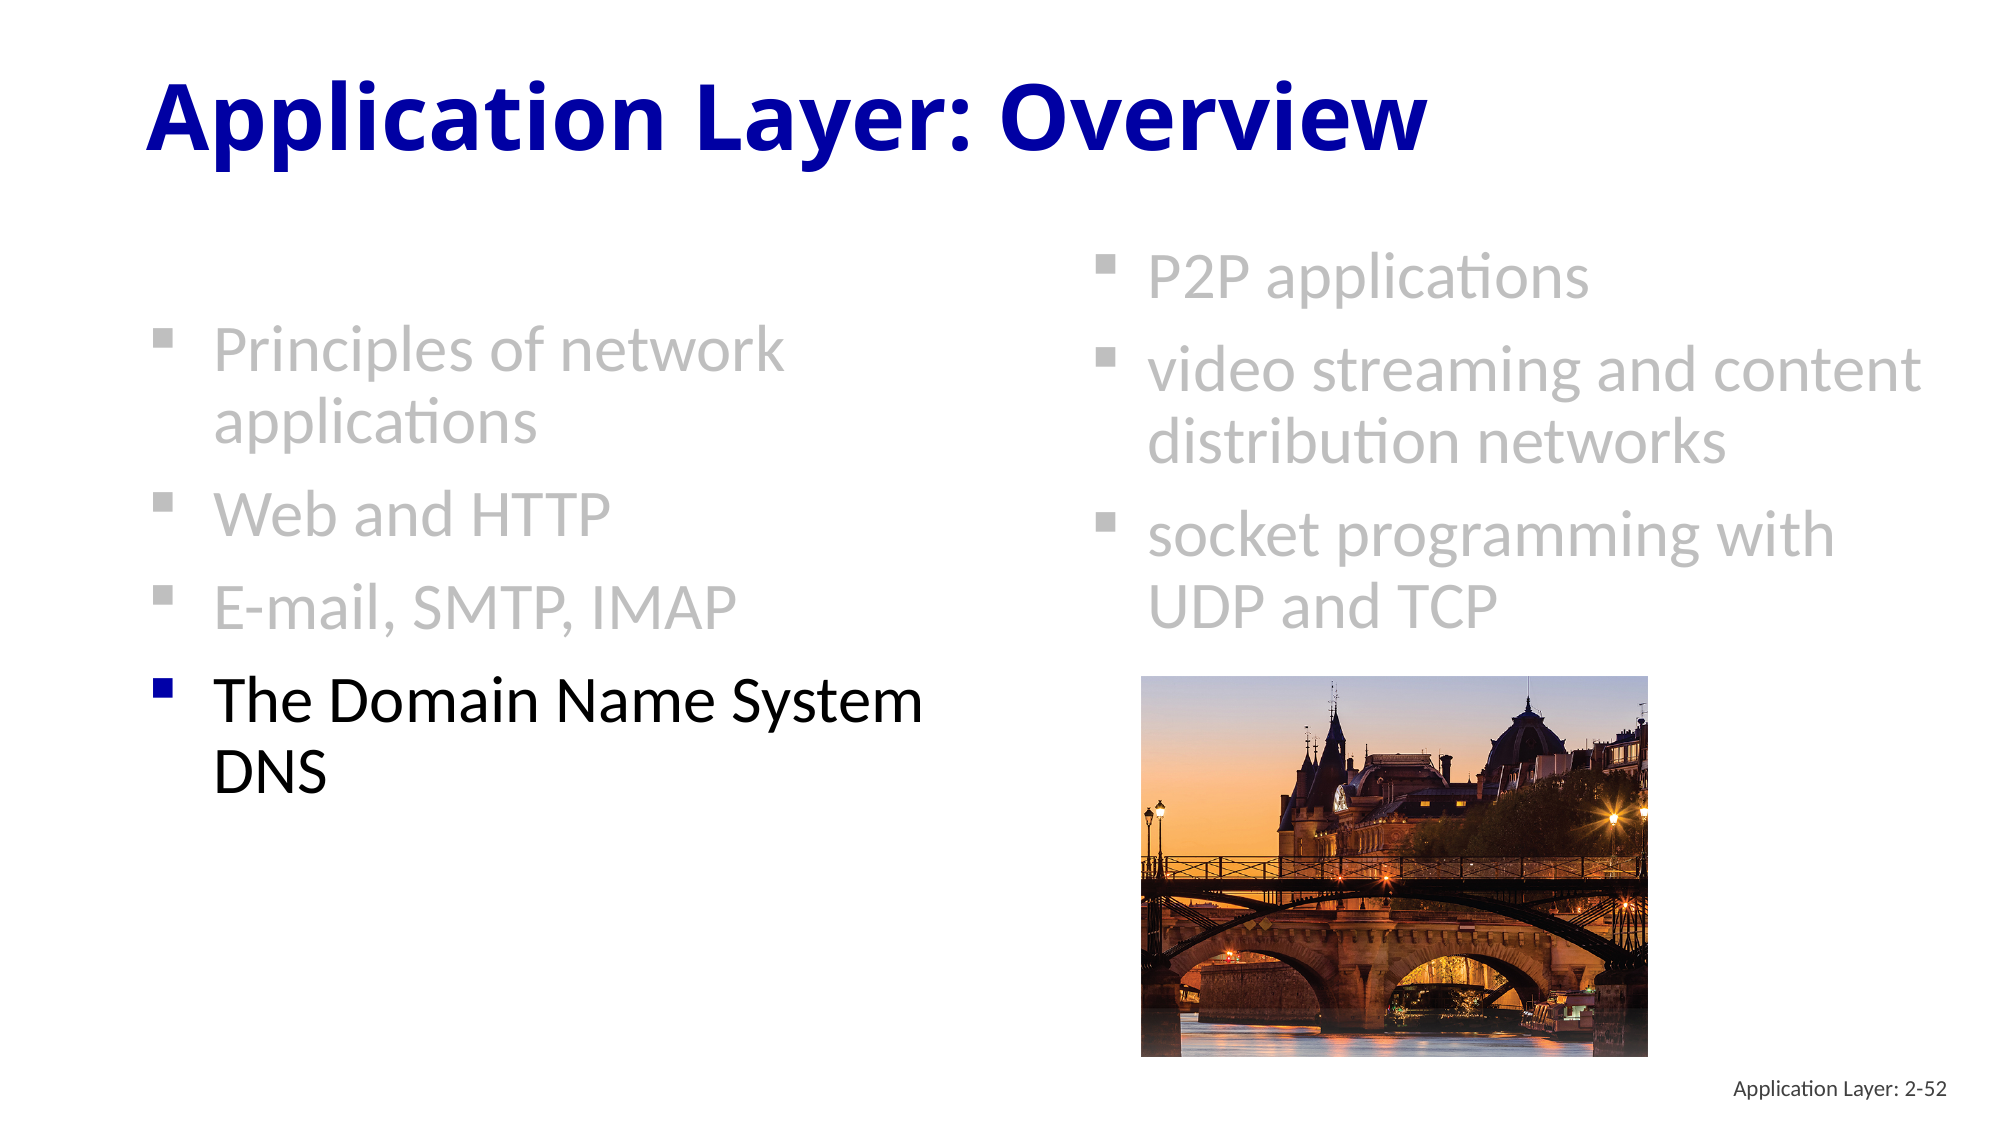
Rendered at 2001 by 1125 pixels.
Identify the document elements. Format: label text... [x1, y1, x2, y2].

title Application Layer: Overview [131, 47, 1856, 195]
text_box P2P applications video streaming and content distribution networks socket programming with UDP and TCP [1075, 233, 1963, 1021]
slide_number Application Layer: 2-52 [1512, 1056, 1963, 1117]
picture [1141, 676, 1648, 1057]
text_box Principles of network applications Web and HTTP E-mail, SMTP, IMAP The Domain Name System DNS [132, 306, 1004, 1021]
